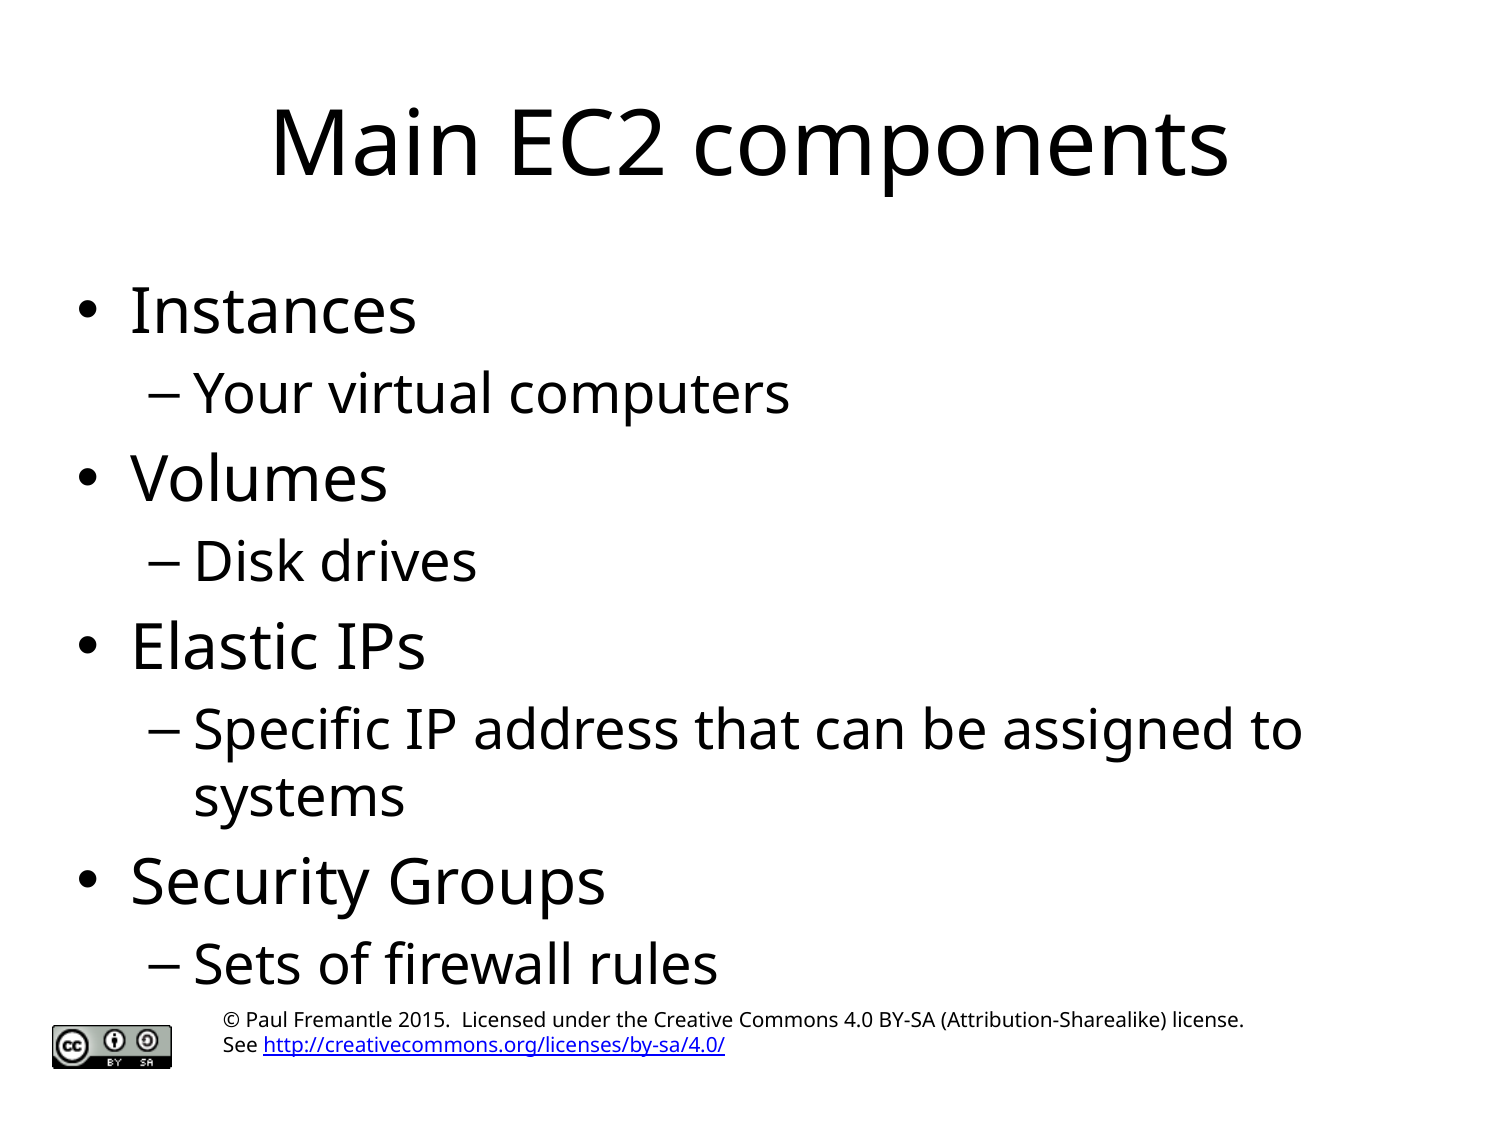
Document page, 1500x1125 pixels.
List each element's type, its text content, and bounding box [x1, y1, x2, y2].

list Instances Your virtual computers Volumes Disk drives Elastic IPs Specific IP address that can be assigned to systems Security Groups Sets of firewall rules [61, 262, 1412, 1005]
title Main EC2 components [75, 45, 1425, 233]
picture [52, 1025, 172, 1069]
